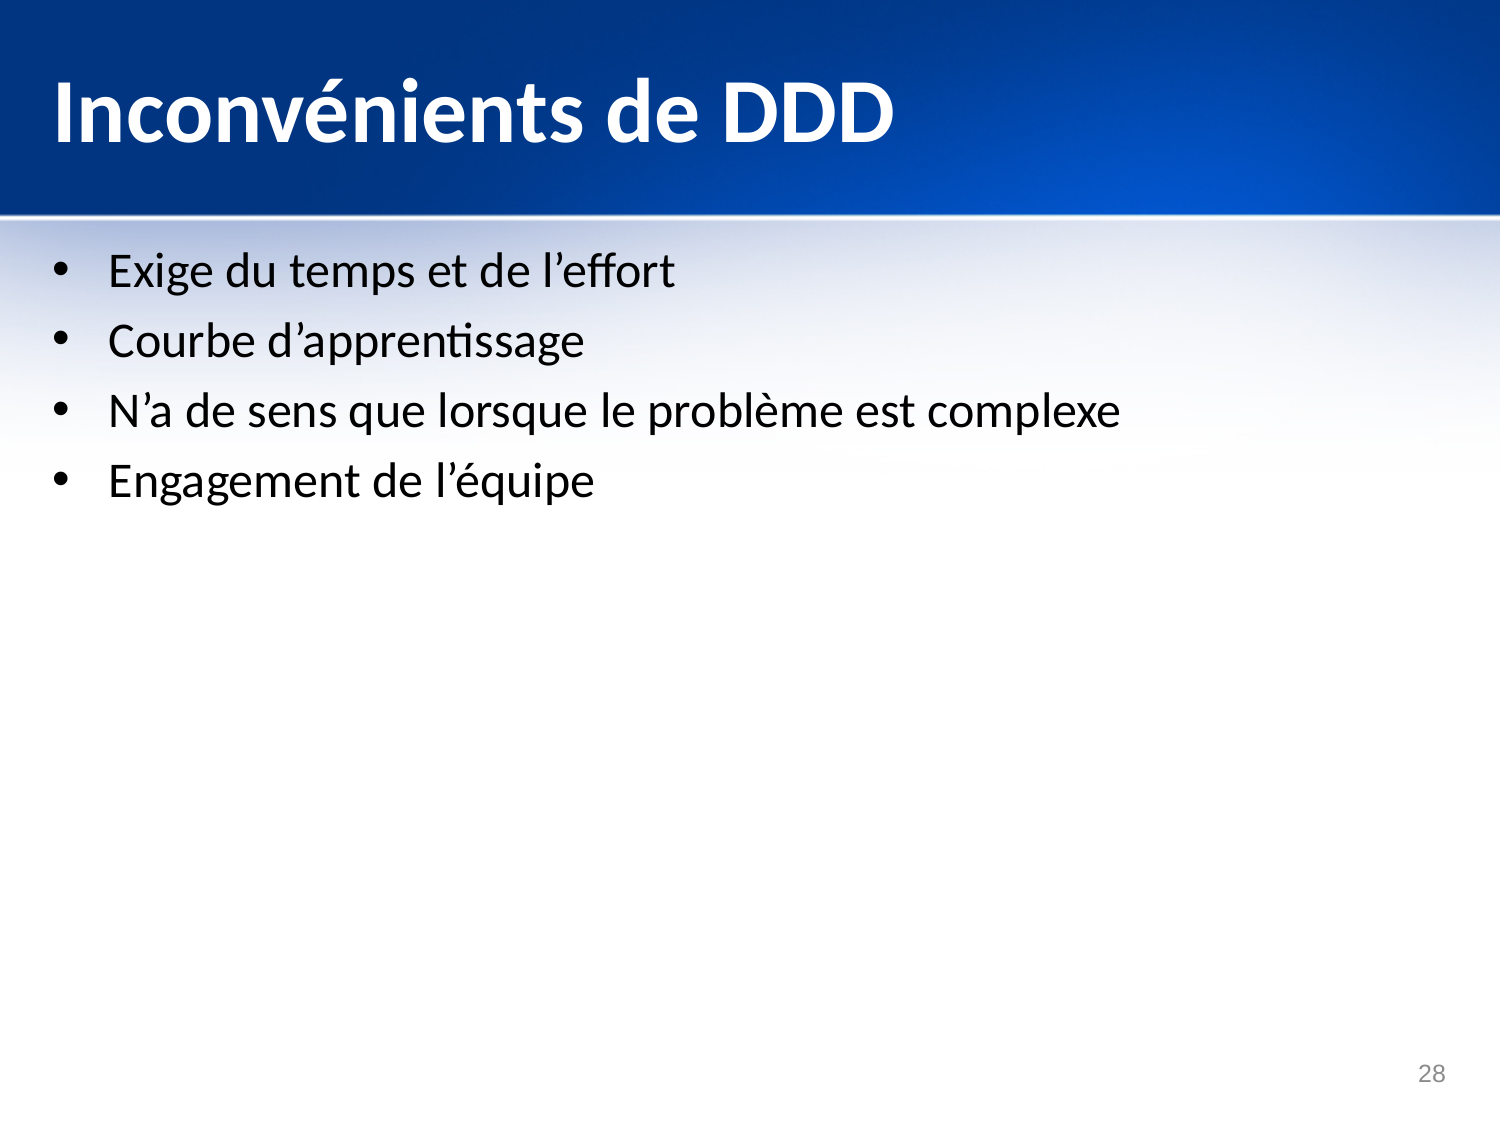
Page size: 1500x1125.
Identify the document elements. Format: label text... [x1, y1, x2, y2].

list Exige du temps et de l’effort Courbe d’apprentissage N’a de sens que lorsque le problème est complexe Engagement de l’équipe [37, 230, 1463, 994]
picture [0, 0, 1500, 1125]
slide_number 28 [1111, 1042, 1462, 1103]
title Inconvénients de DDD [37, 12, 1225, 200]
